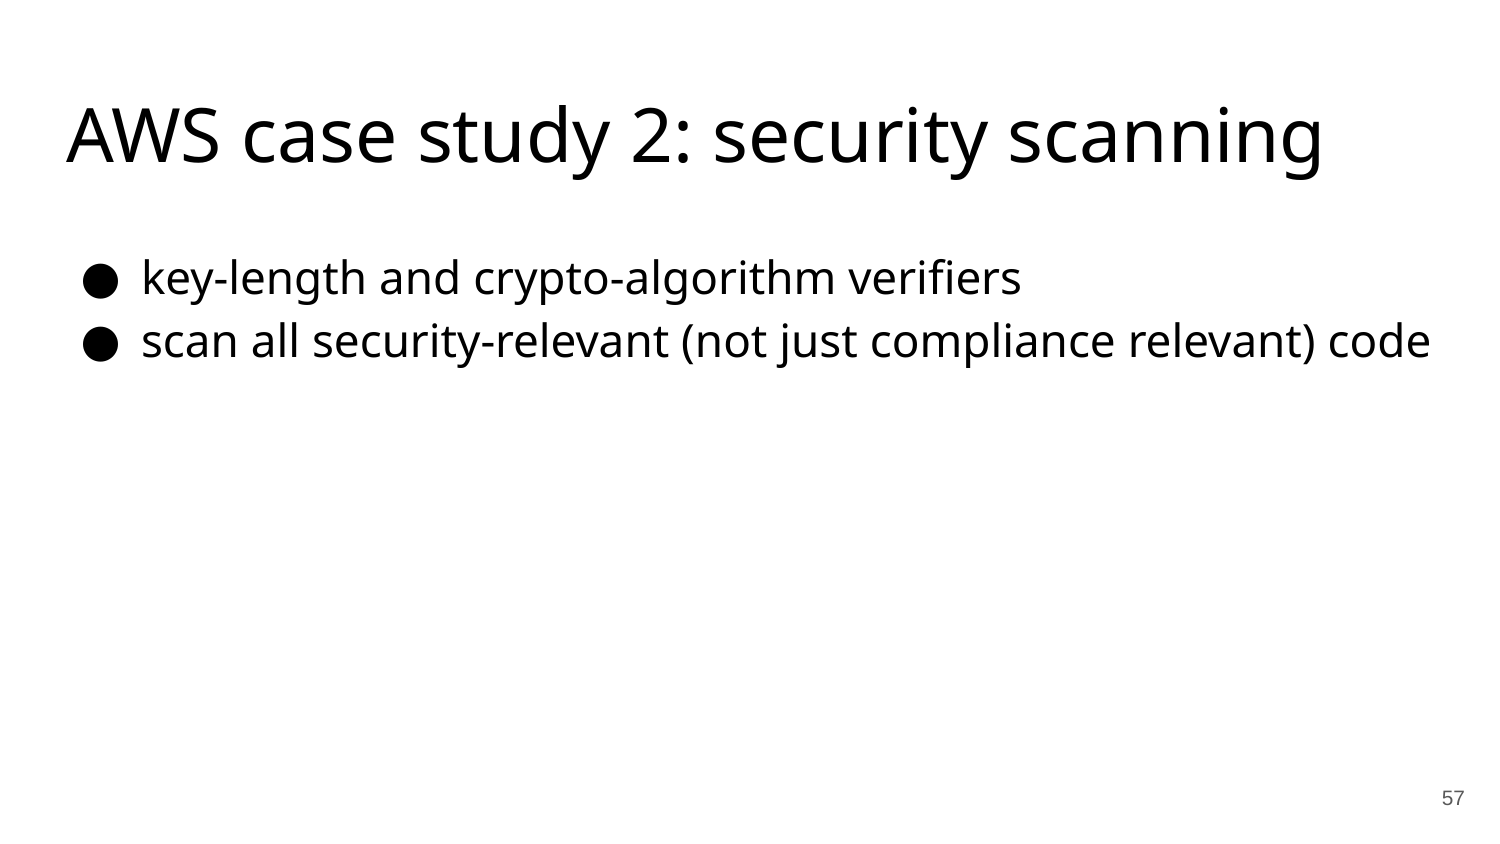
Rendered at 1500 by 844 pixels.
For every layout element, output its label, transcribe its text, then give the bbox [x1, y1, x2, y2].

title AWS case study 2: security scanning [51, 72, 1449, 167]
list key-length and crypto-algorithm verifiers scan all security-relevant (not just compliance relevant) code [51, 225, 1449, 786]
slide_number ‹#› [1389, 764, 1480, 830]
